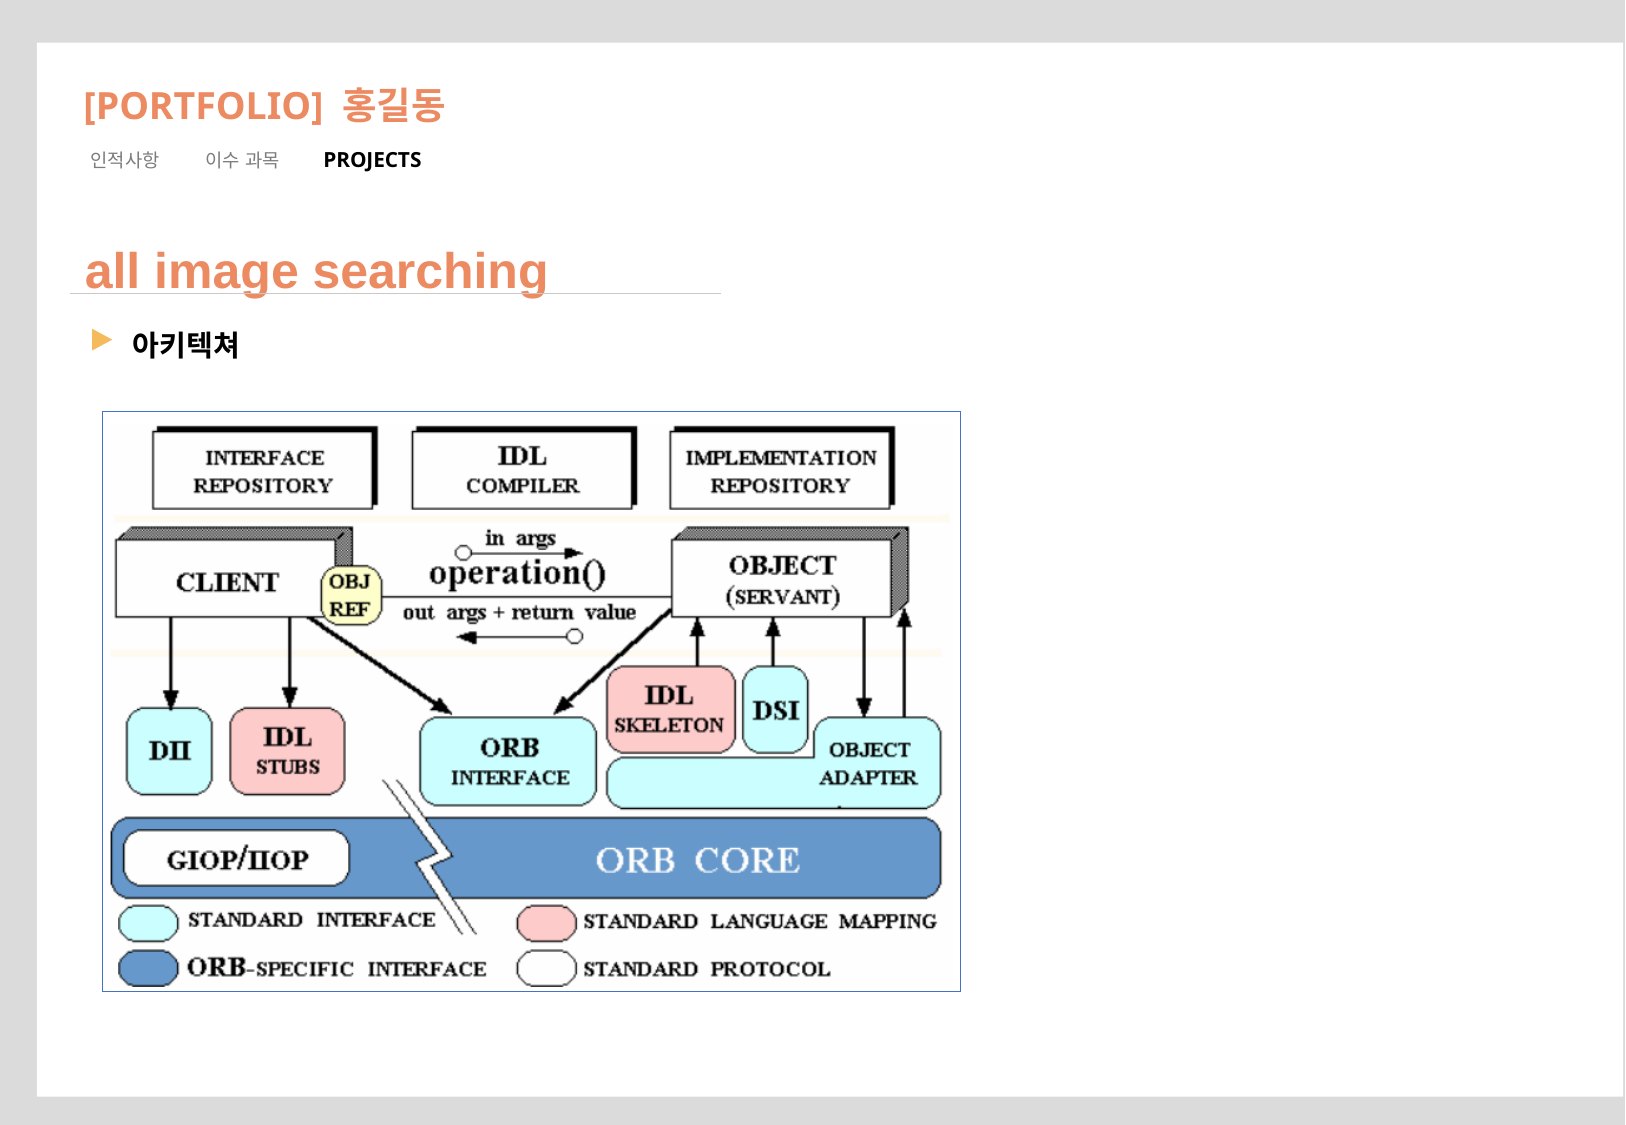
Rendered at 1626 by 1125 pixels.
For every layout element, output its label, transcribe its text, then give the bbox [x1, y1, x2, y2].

text_box all image searching [69, 231, 613, 293]
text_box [91, 319, 430, 370]
text_box all image searching [69, 294, 613, 306]
text_box [36, 42, 1624, 1098]
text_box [57, 74, 523, 180]
picture [102, 411, 961, 992]
